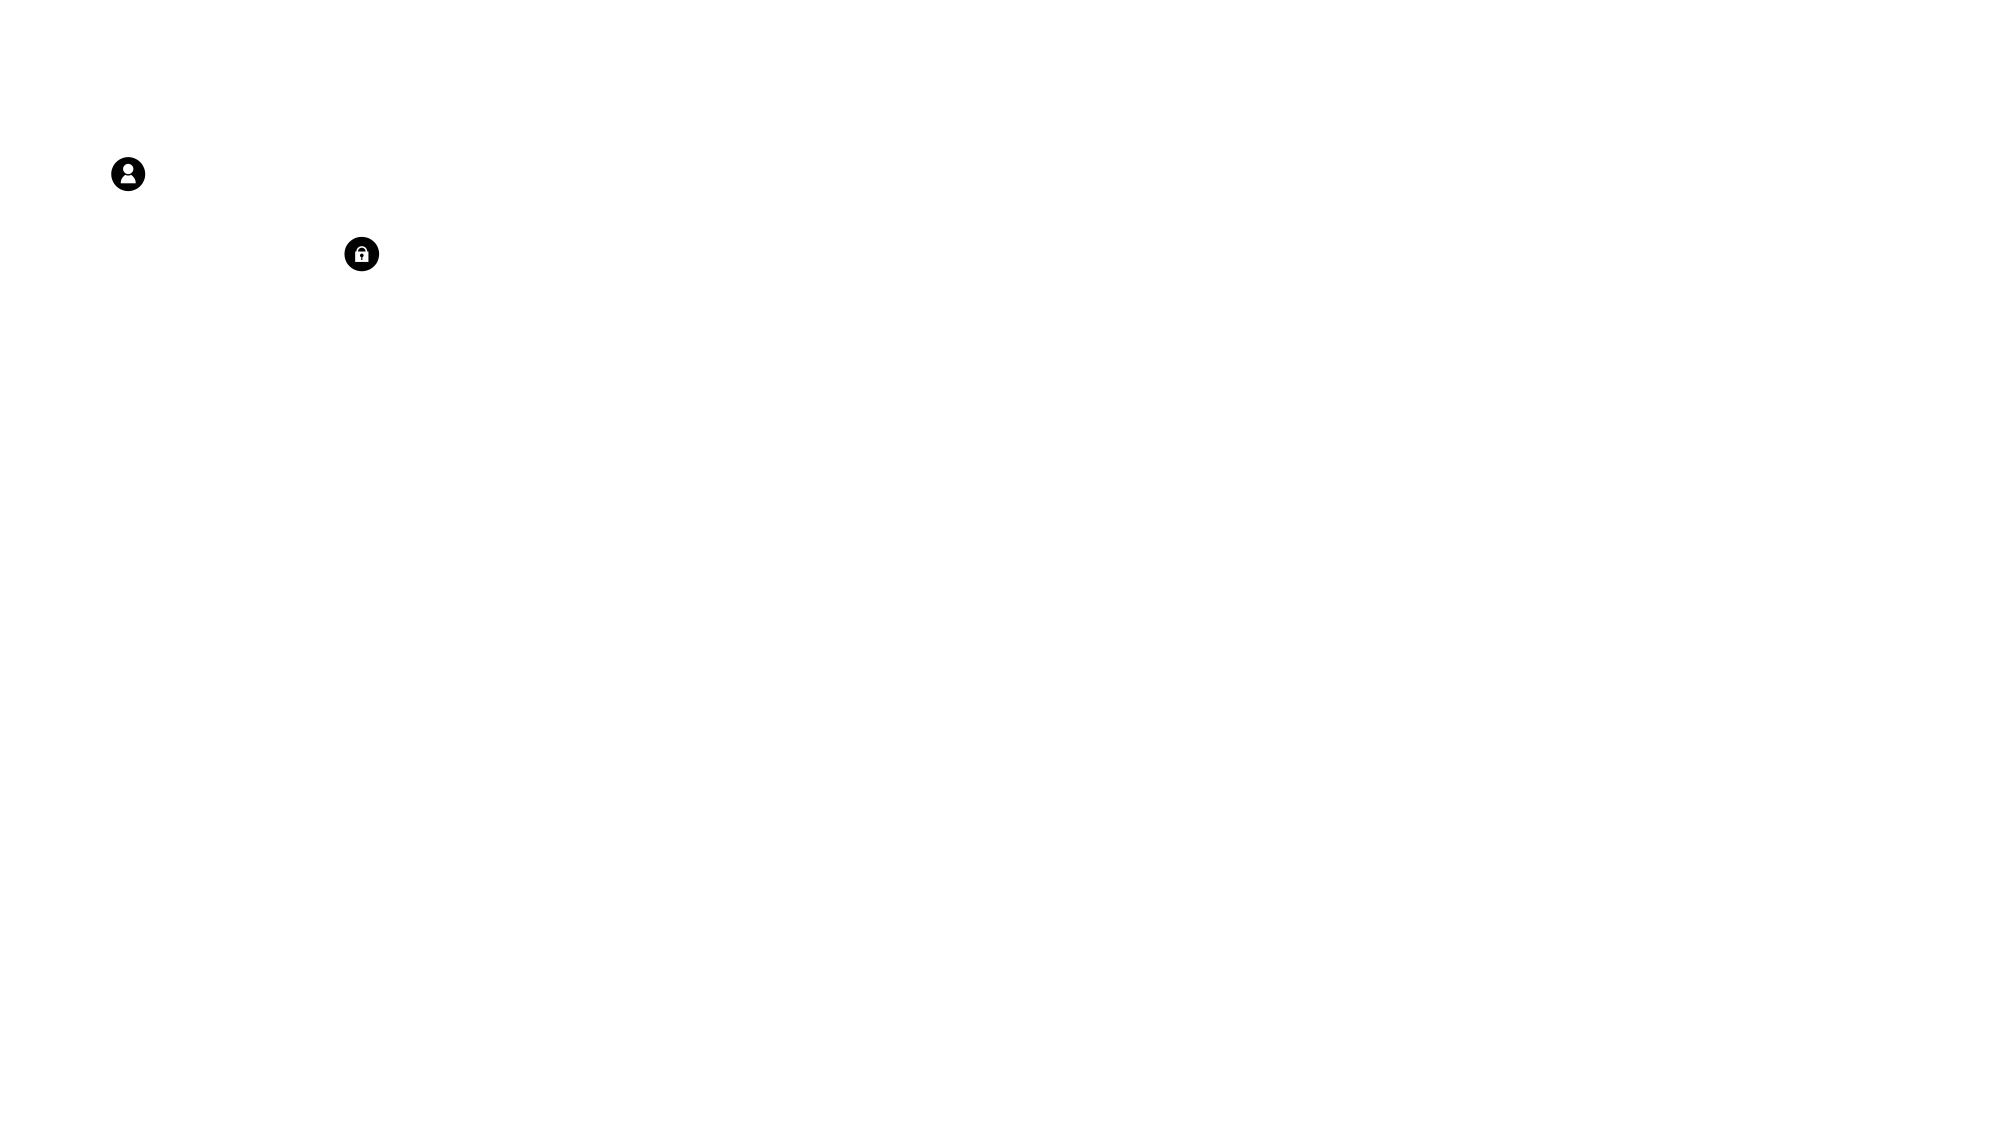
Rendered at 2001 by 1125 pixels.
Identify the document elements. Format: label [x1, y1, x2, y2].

picture [105, 154, 151, 195]
picture [338, 233, 385, 274]
